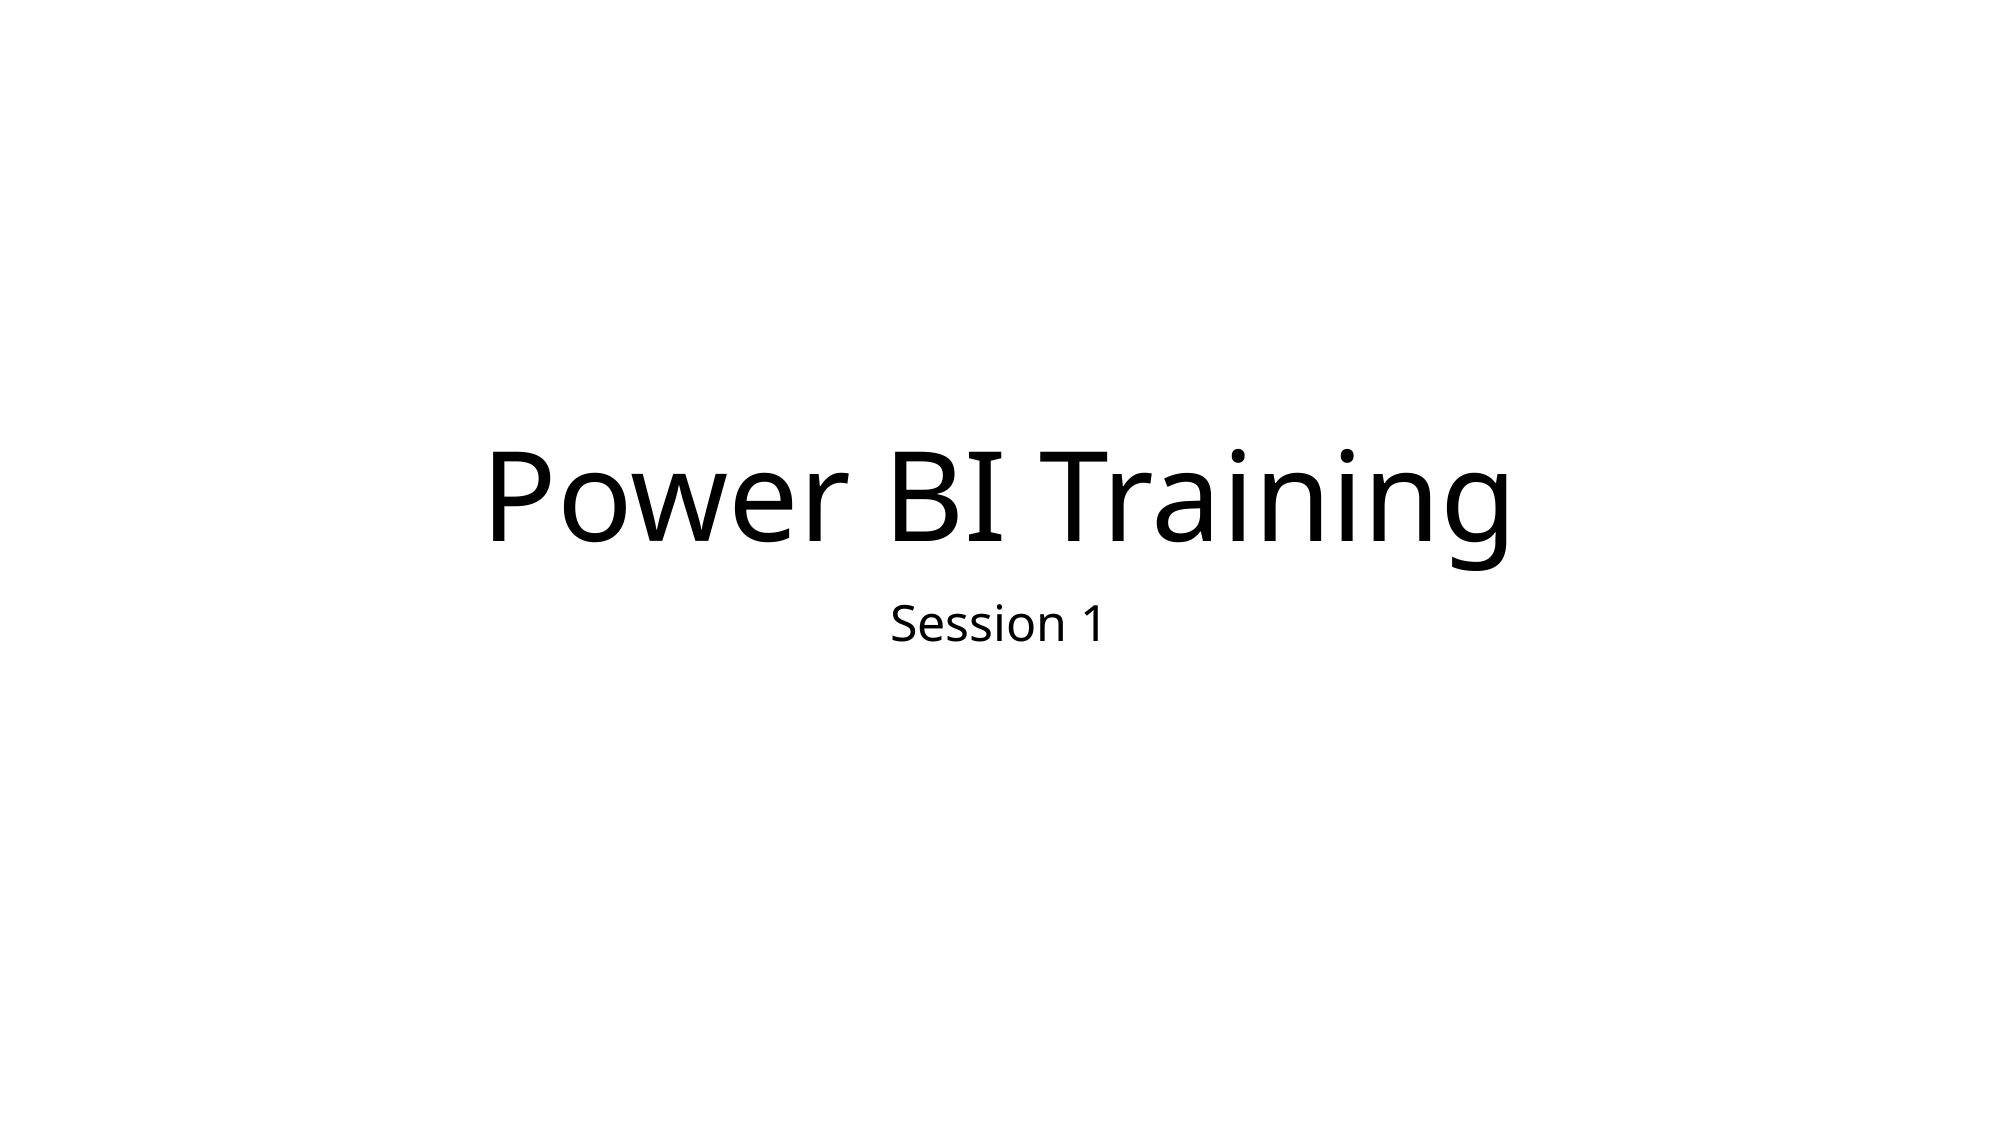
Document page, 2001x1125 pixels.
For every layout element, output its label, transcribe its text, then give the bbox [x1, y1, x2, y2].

title Power BI Training [249, 184, 1750, 576]
subtitle Session 1 [249, 590, 1750, 863]
